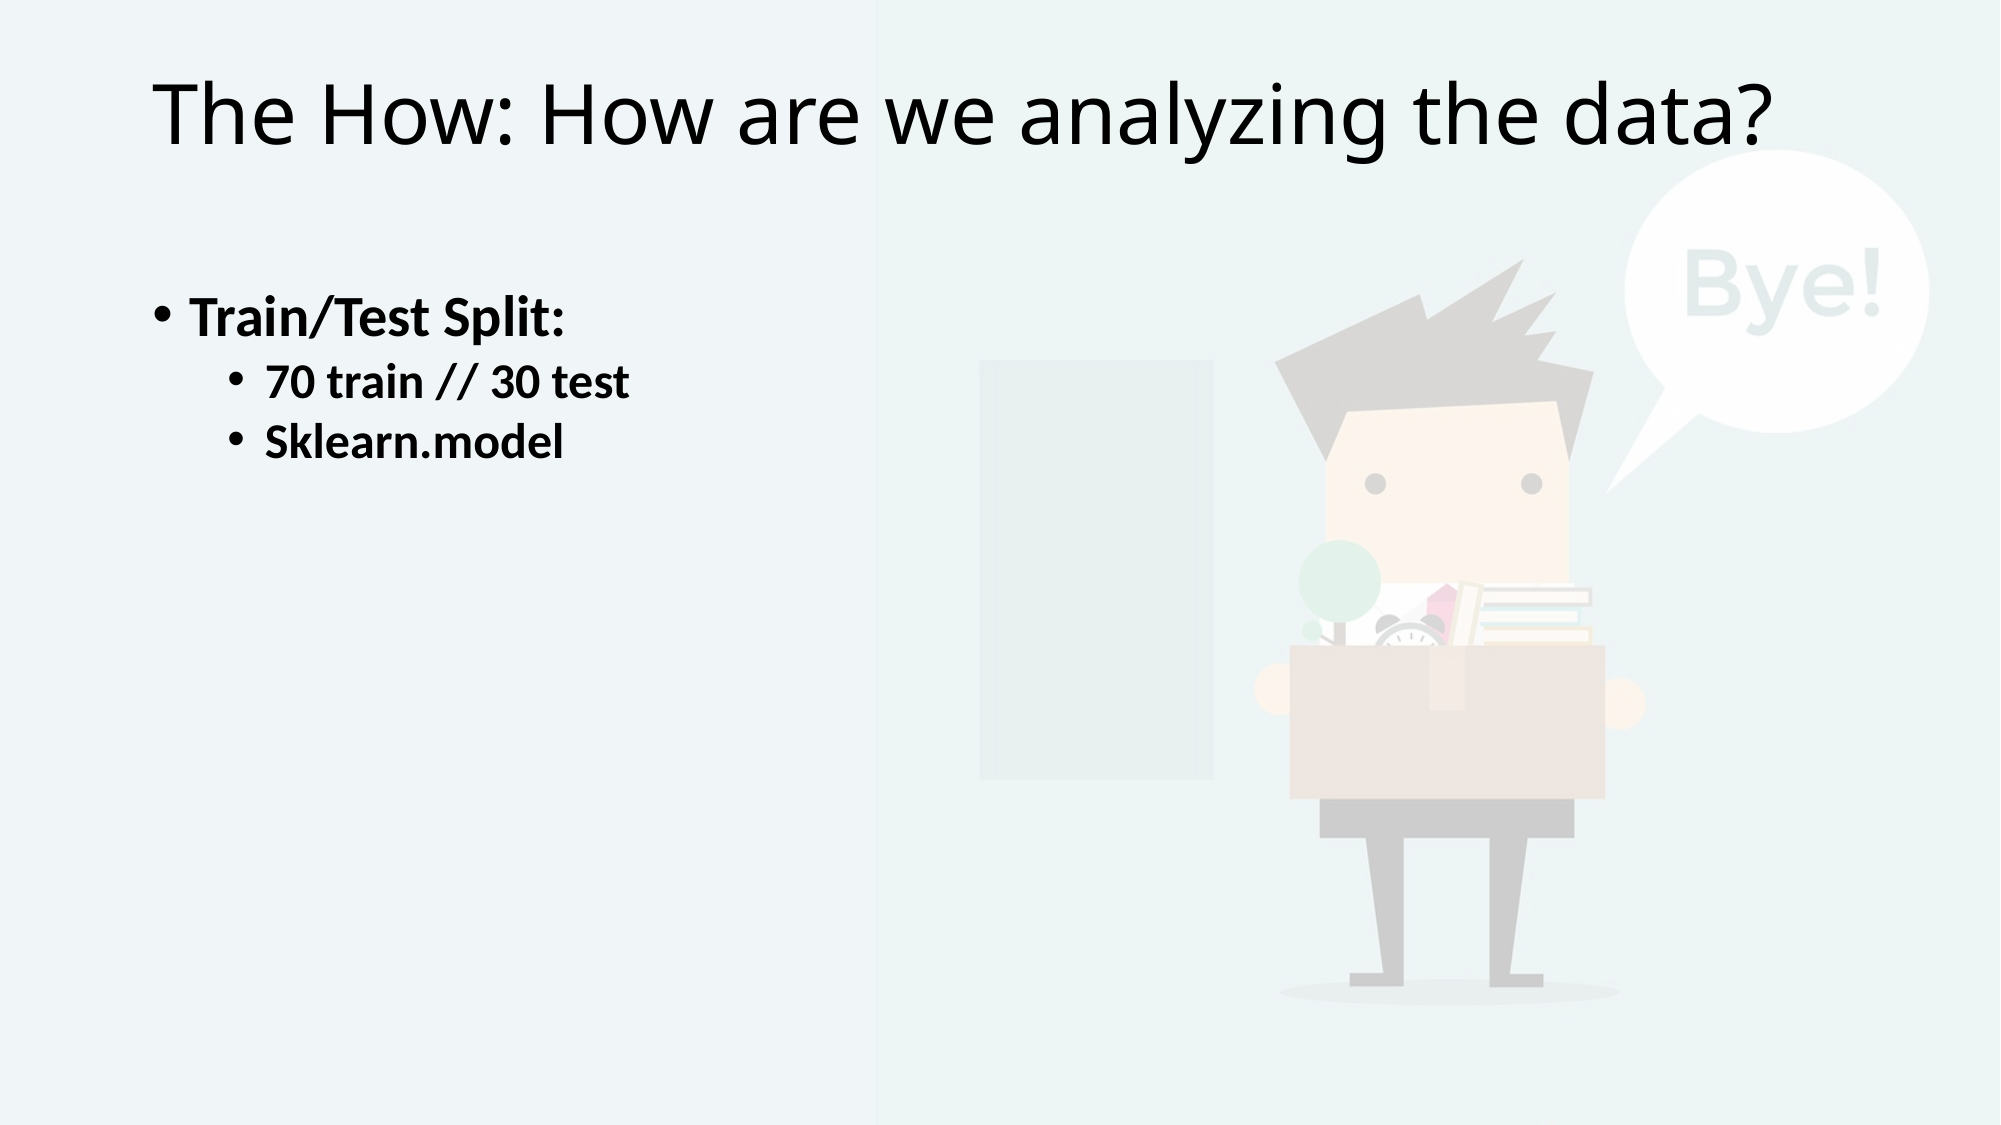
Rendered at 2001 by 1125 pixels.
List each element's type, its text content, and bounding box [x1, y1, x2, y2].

list Train/Test Split: 70 train // 30 test Sklearn.model [137, 270, 1770, 1014]
title The How: How are we analyzing the data? [137, 48, 1863, 188]
